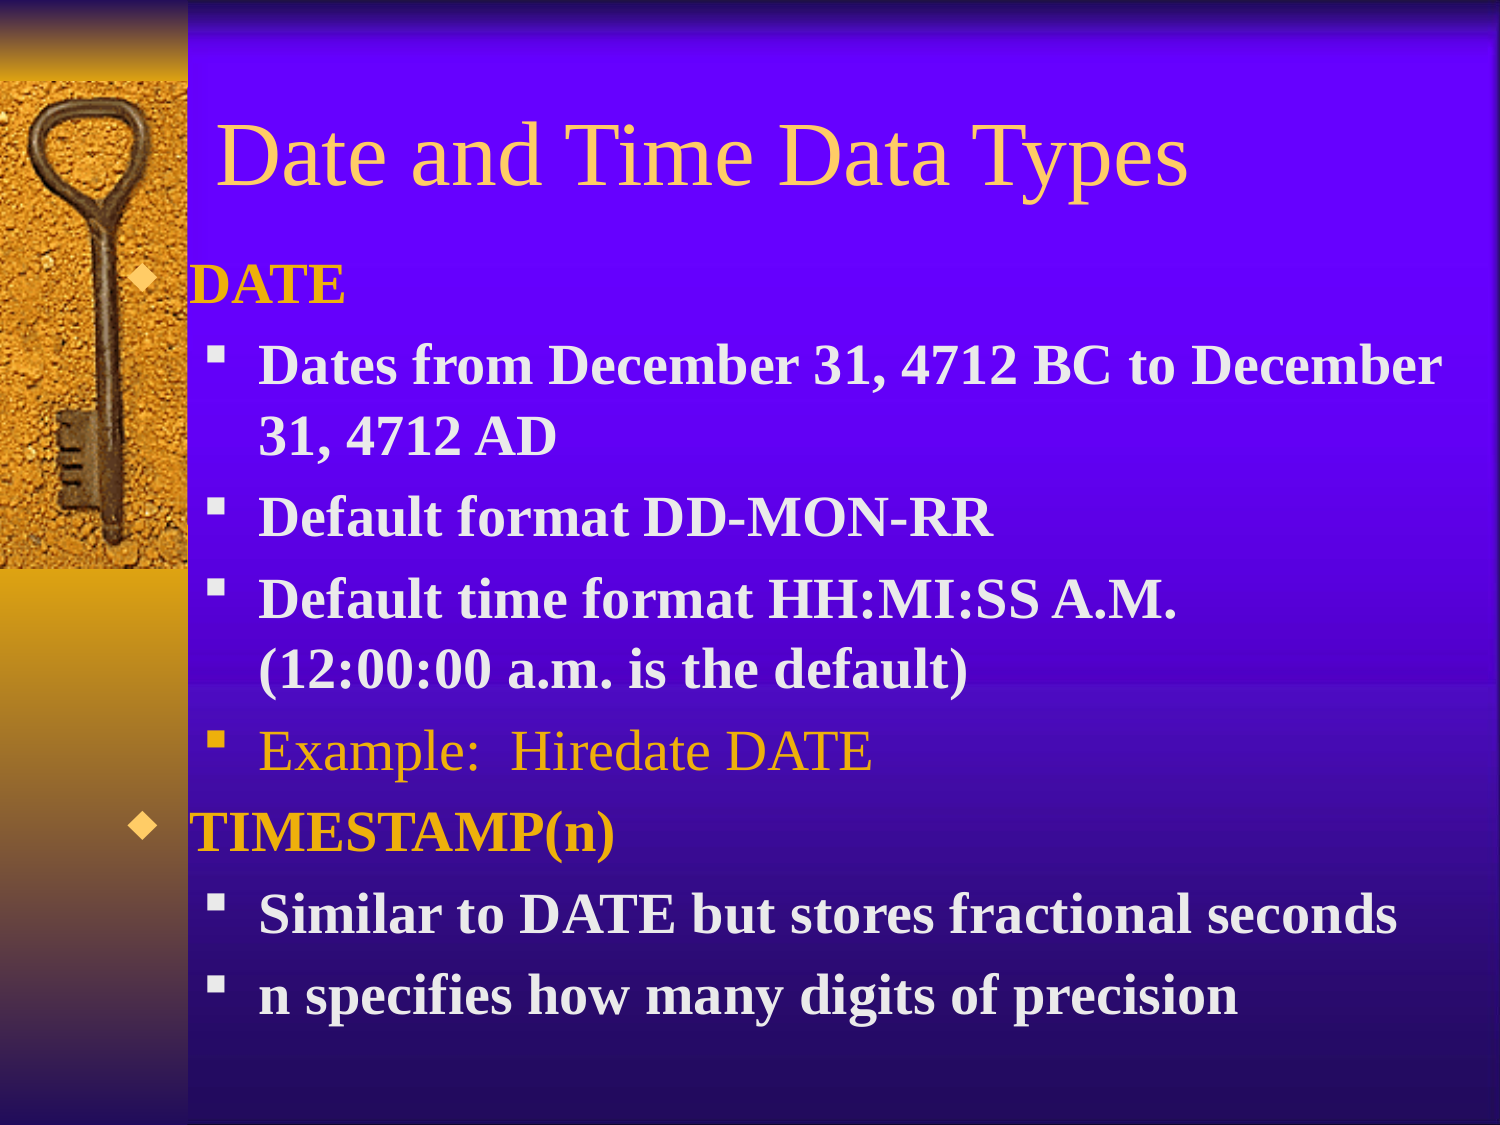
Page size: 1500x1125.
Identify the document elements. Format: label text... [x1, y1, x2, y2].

picture [0, 0, 1500, 569]
list DATE Dates from December 31, 4712 BC to December 31, 4712 AD Default format DD-MON-RR Default time format HH:MI:SS A.M. (12:00:00 a.m. is the default) Example: Hiredate DATE TIMESTAMP(n) Similar to DATE but stores fractional seconds n specifies how many digits of precision [112, 237, 1500, 913]
picture [187, 913, 1500, 1125]
title Date and Time Data Types [200, 50, 1475, 237]
